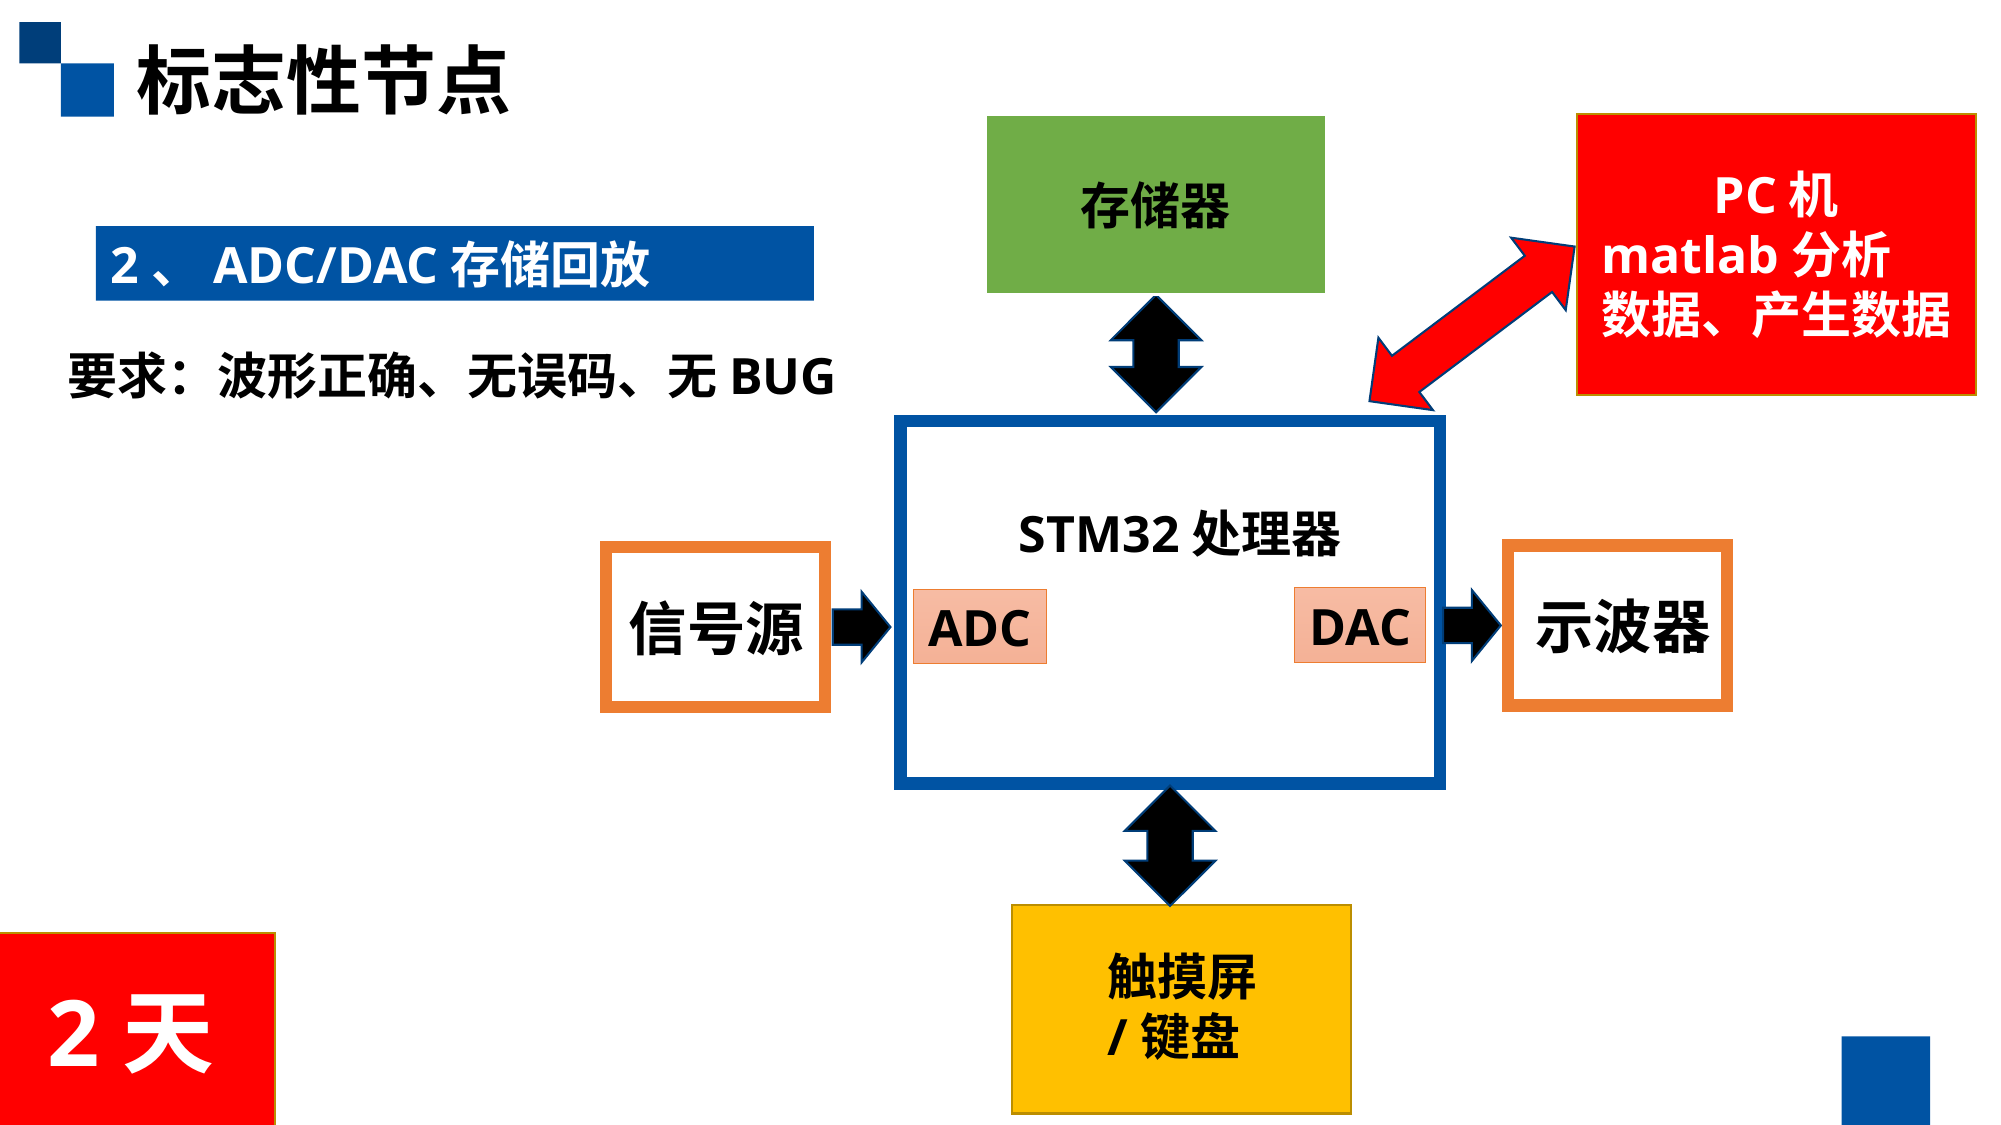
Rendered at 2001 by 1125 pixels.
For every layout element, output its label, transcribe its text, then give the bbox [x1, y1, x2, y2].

slide_number [1771, 1050, 2000, 1111]
text_box [1368, 236, 1576, 412]
text_box [1108, 296, 1204, 414]
text_box [1122, 784, 1218, 908]
text_box [1011, 904, 1352, 1115]
text_box 信号源 [614, 584, 819, 669]
text_box [605, 546, 826, 708]
text_box STM32处理器 [969, 495, 1391, 571]
text_box [1442, 587, 1503, 664]
text_box [831, 588, 892, 666]
text_box [1576, 113, 1977, 396]
text_box 要求：波形正确、无误码、无BUG [52, 336, 852, 412]
text_box [0, 932, 276, 1125]
text_box DAC [1294, 587, 1426, 663]
text_box [984, 112, 1328, 296]
text_box PC机 matlab分析 数据、产生数据 [1586, 156, 1967, 351]
text_box 示波器 [1521, 582, 1726, 668]
text_box 触摸屏 /键盘 [1092, 937, 1273, 1073]
text_box [899, 420, 1441, 785]
text_box 2、ADC/DAC存储回放 [95, 226, 814, 301]
text_box ADC [913, 589, 1047, 664]
text_box 标志性节点 [121, 25, 1008, 131]
text_box 存储器 [1065, 167, 1247, 243]
text_box 2天 [33, 967, 239, 1093]
text_box [1507, 544, 1728, 707]
